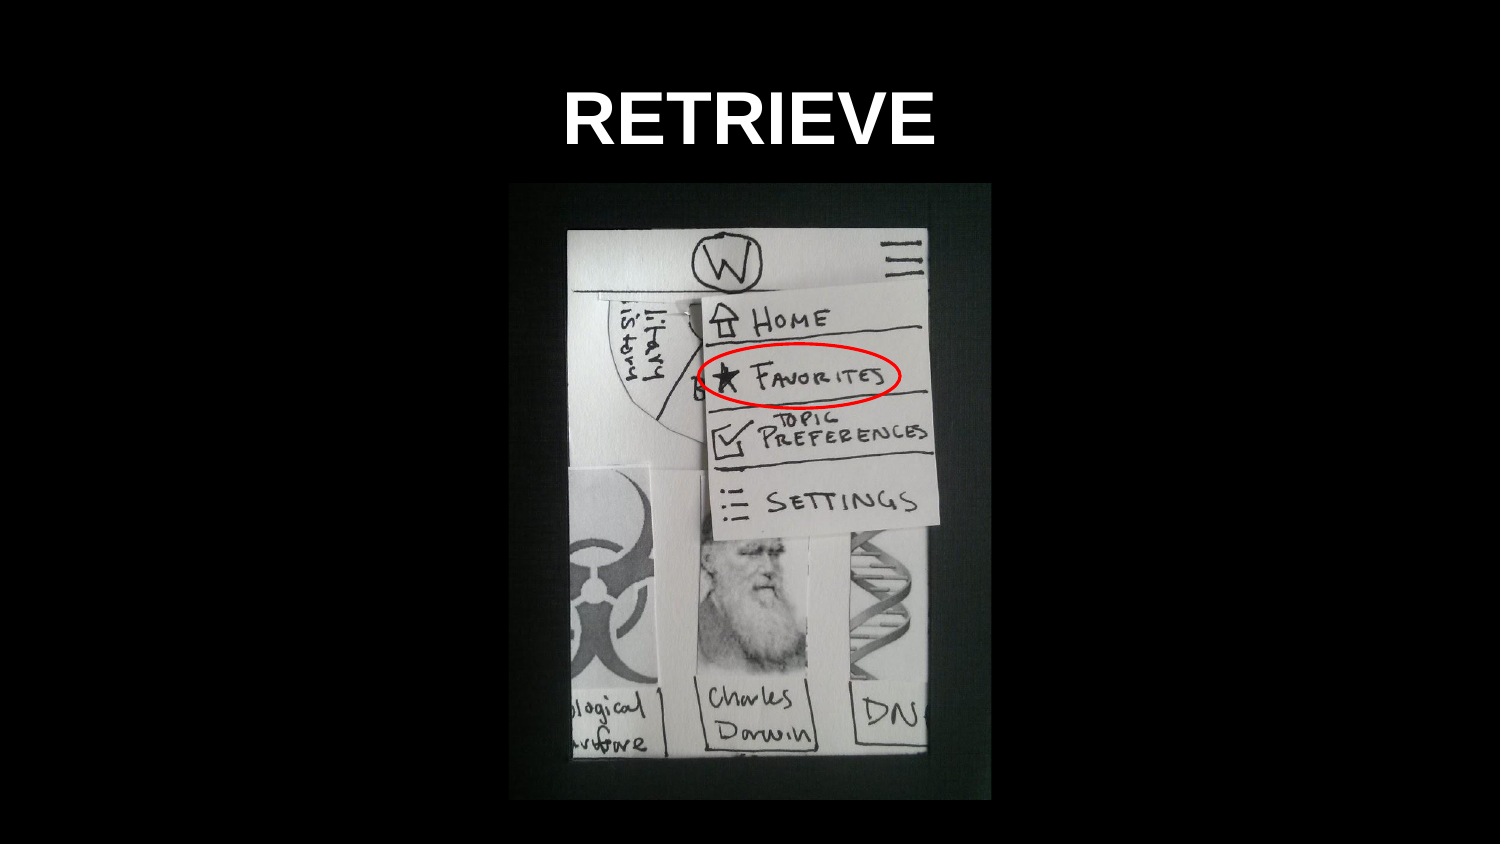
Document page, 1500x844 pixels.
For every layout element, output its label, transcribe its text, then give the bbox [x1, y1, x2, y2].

picture [508, 183, 992, 800]
title RETRIEVE [75, 33, 1425, 175]
